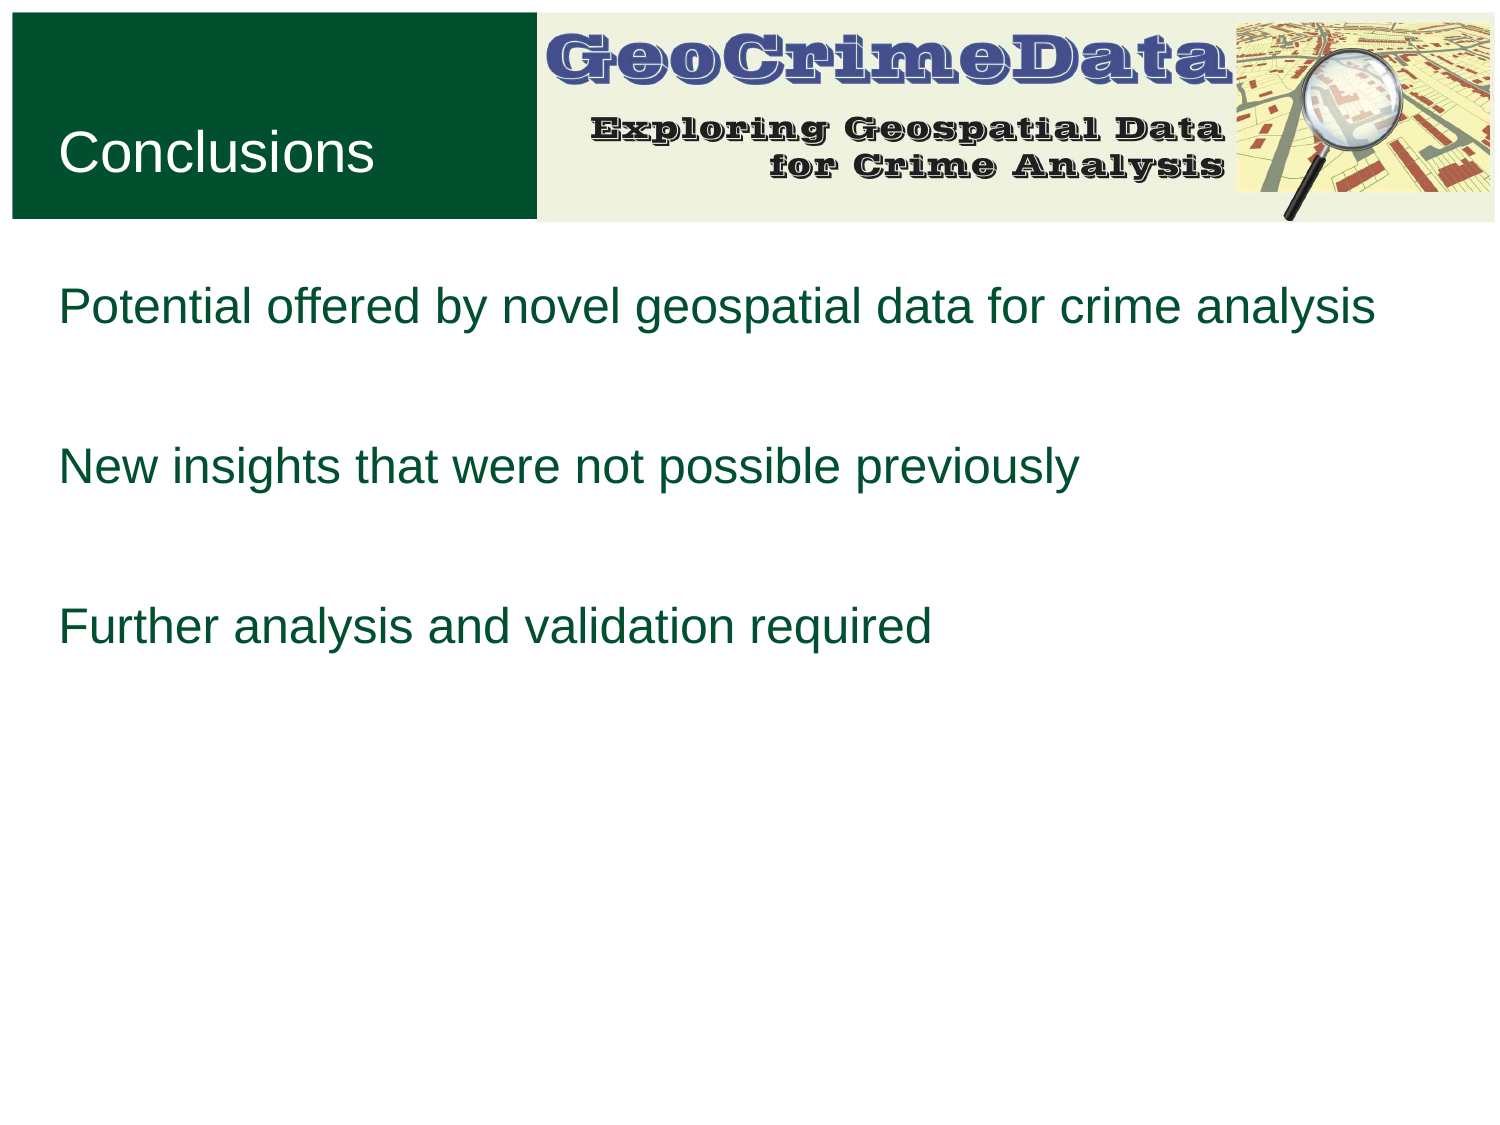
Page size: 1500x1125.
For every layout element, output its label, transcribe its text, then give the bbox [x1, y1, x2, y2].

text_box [12, 12, 535, 220]
picture [537, 12, 1495, 224]
list Potential offered by novel geospatial data for crime analysis New insights that were not possible previously Further analysis and validation required [58, 272, 1442, 1059]
